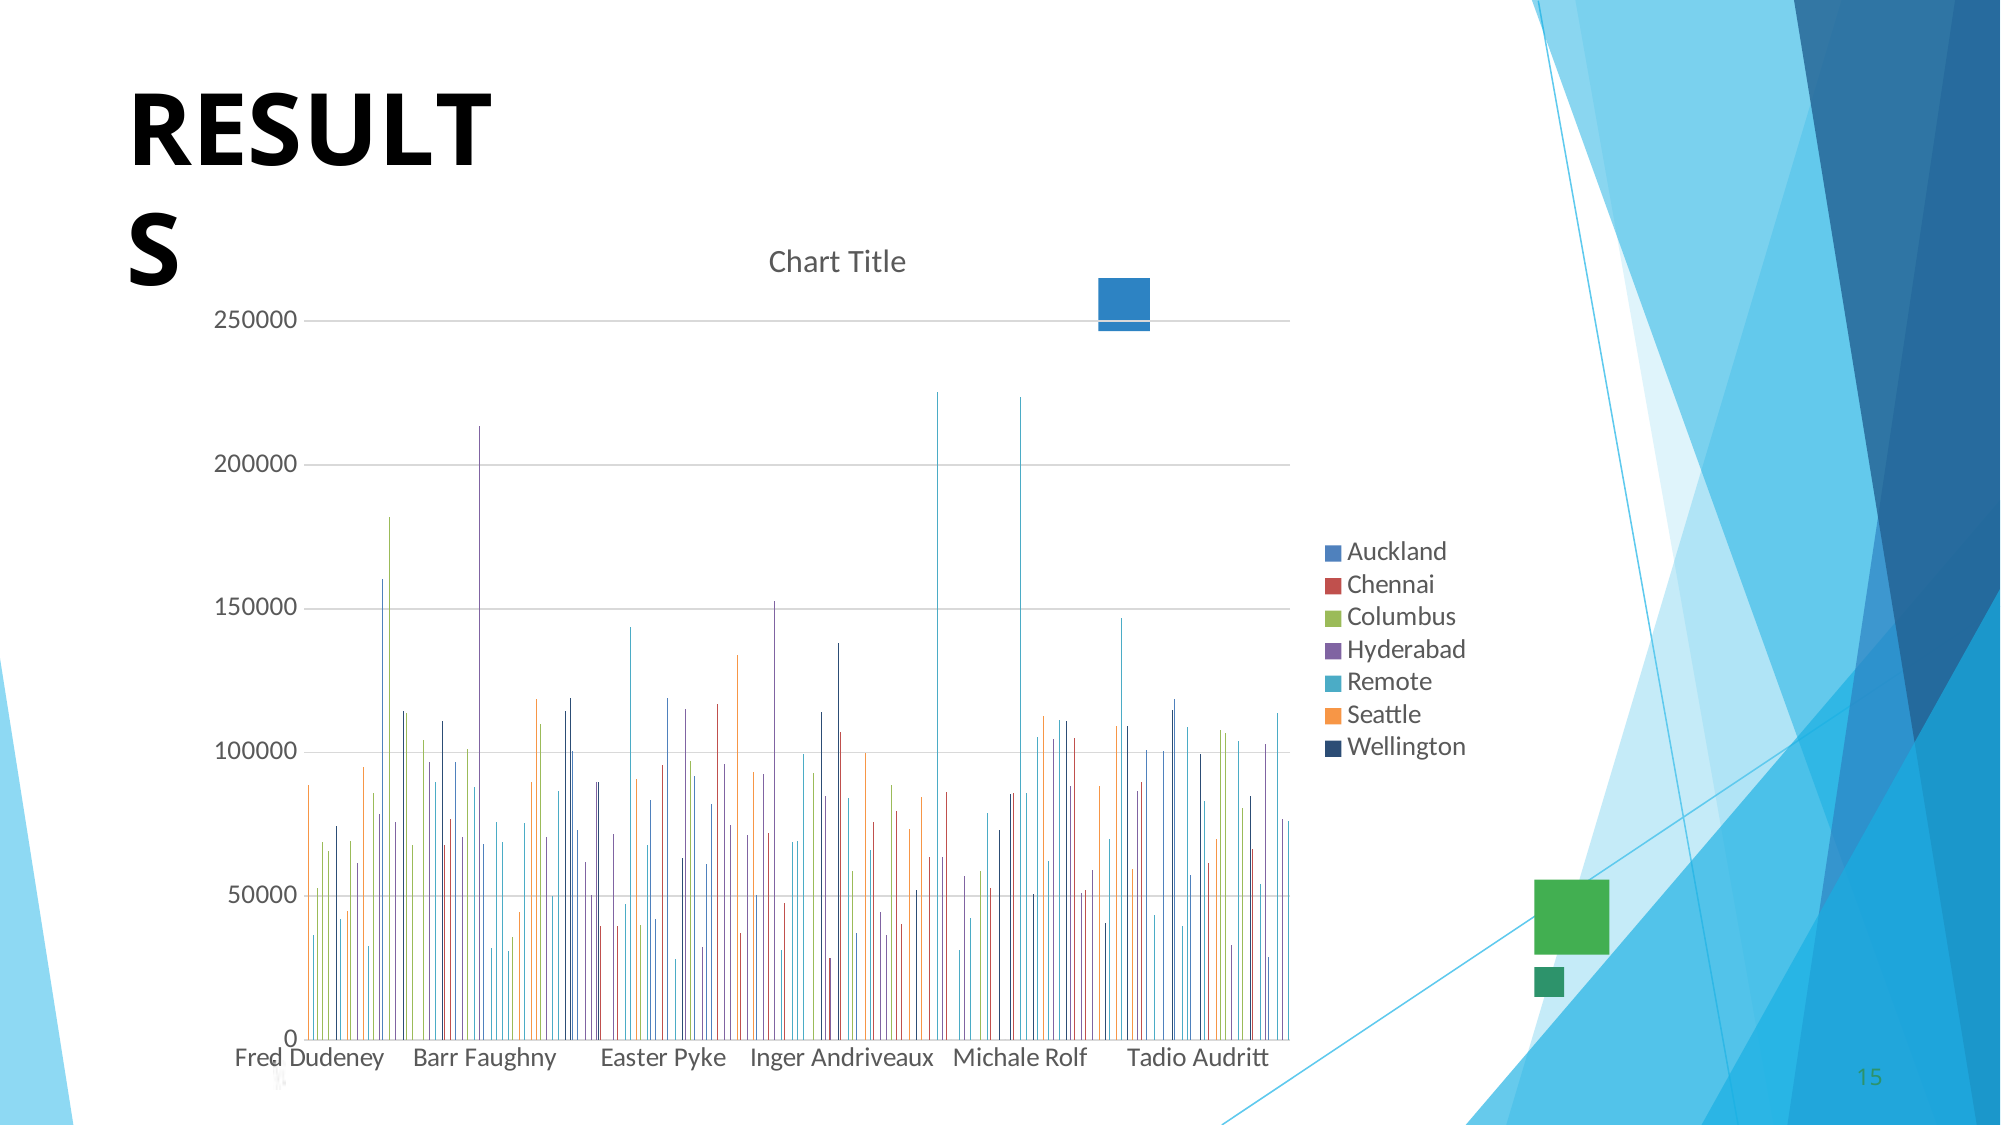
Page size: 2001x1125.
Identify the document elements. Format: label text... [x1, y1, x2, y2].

chart [187, 212, 1488, 1091]
text_box [1534, 967, 1565, 997]
text_box 15 [1849, 1061, 1888, 1095]
text_box [1534, 879, 1610, 955]
title RESULTS [123, 63, 524, 306]
